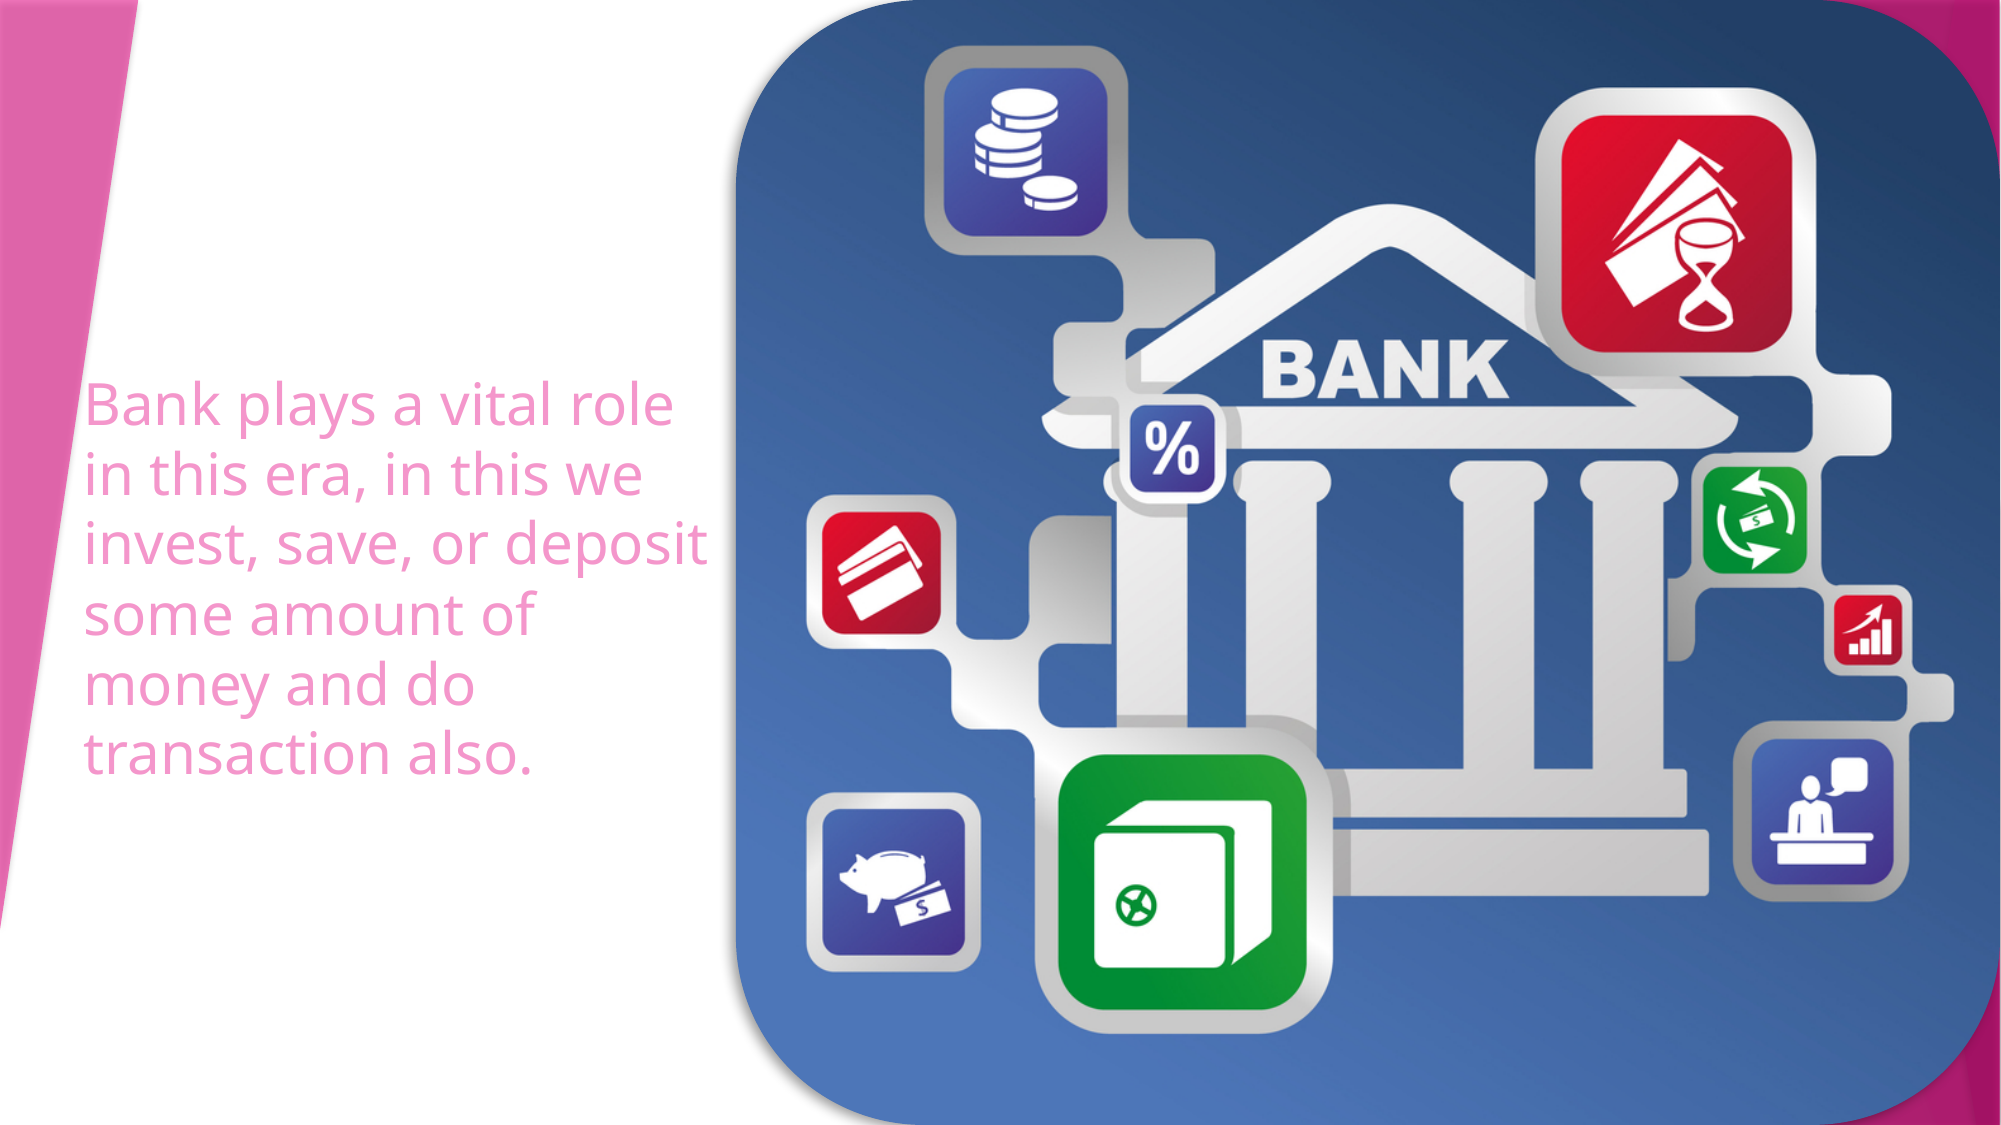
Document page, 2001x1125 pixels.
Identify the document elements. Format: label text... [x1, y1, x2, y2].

picture [735, 0, 2000, 1125]
text_box Bank plays a vital role in this era, in this we invest, save, or deposit some amount of money and do transaction also. [68, 359, 730, 794]
